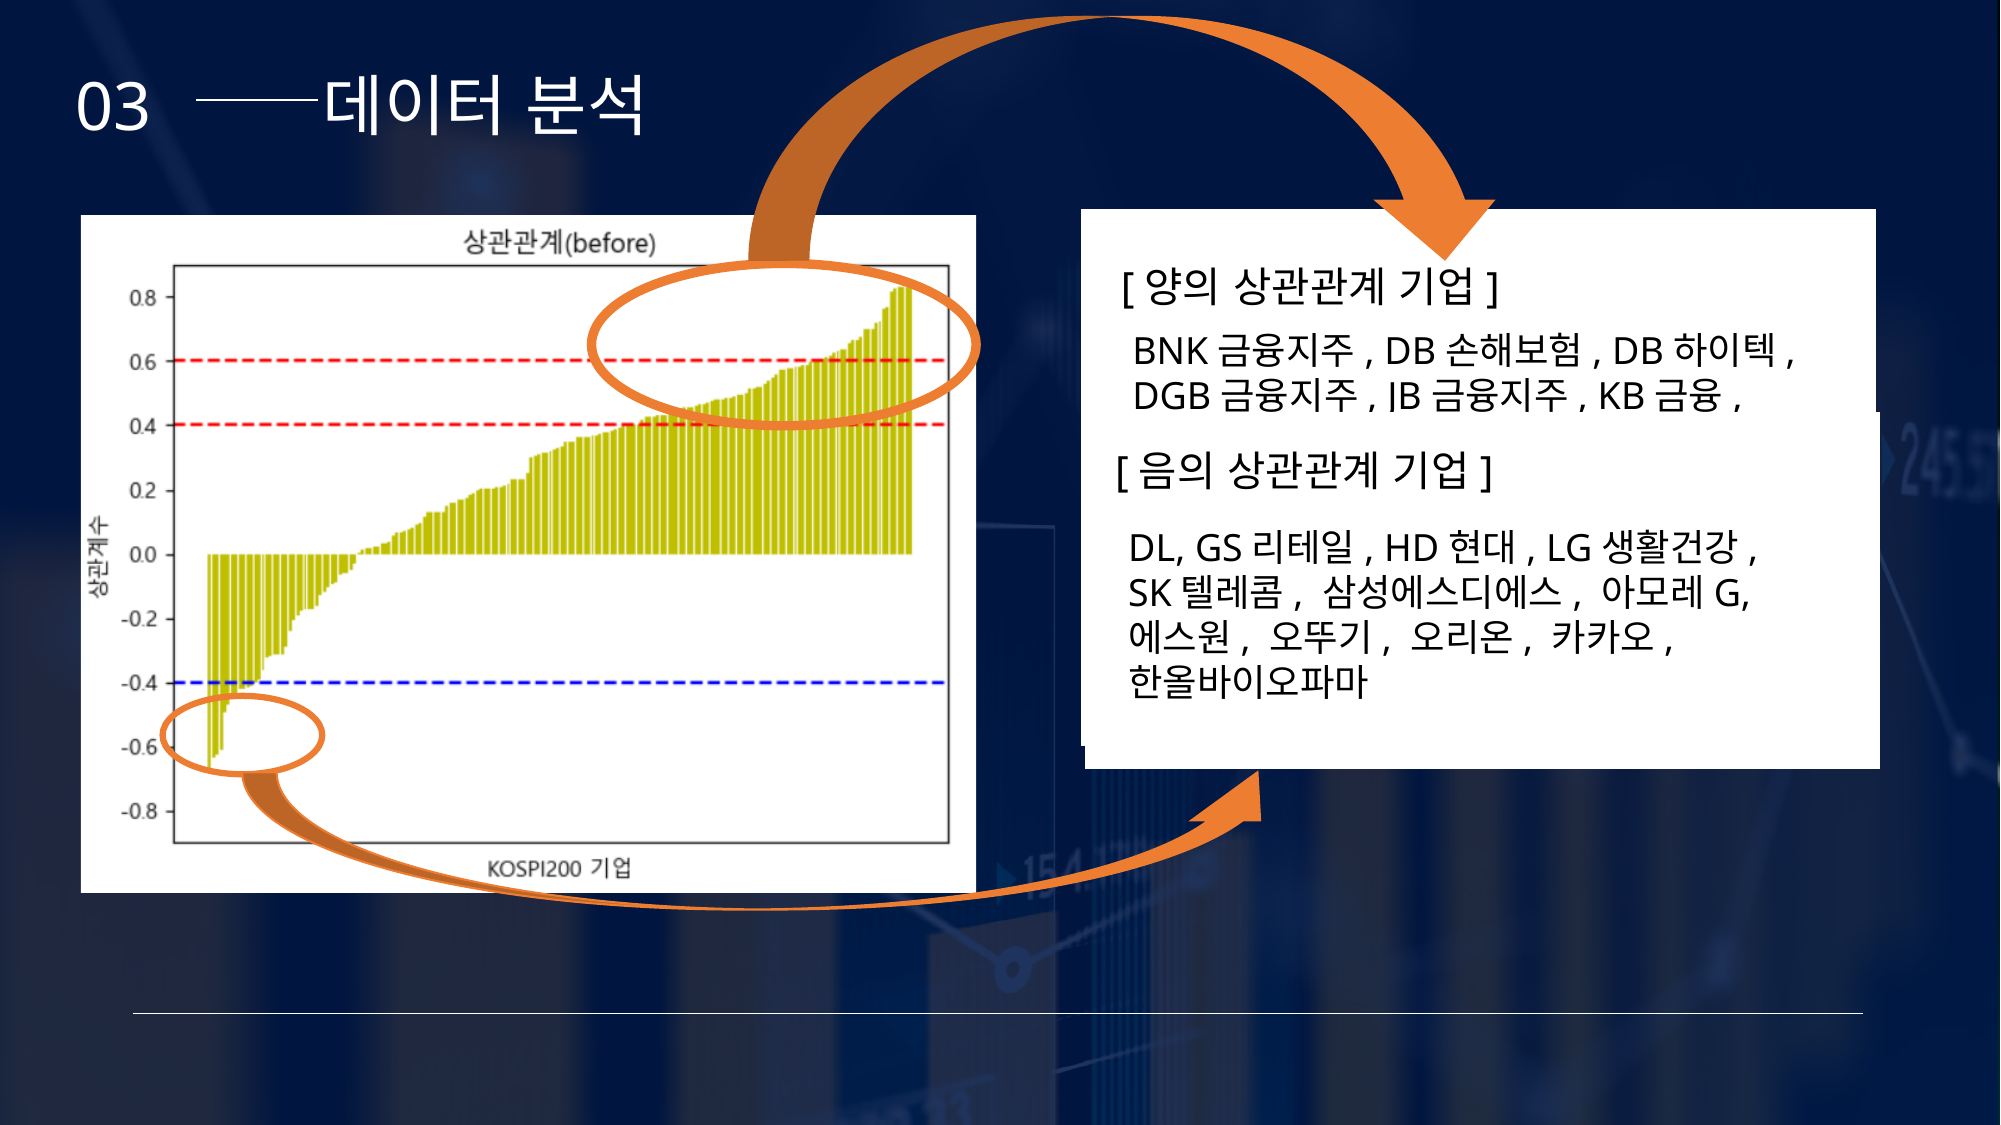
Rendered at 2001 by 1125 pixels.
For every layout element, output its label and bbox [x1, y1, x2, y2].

picture [0, 0, 2000, 1125]
text_box [60, 56, 1504, 153]
